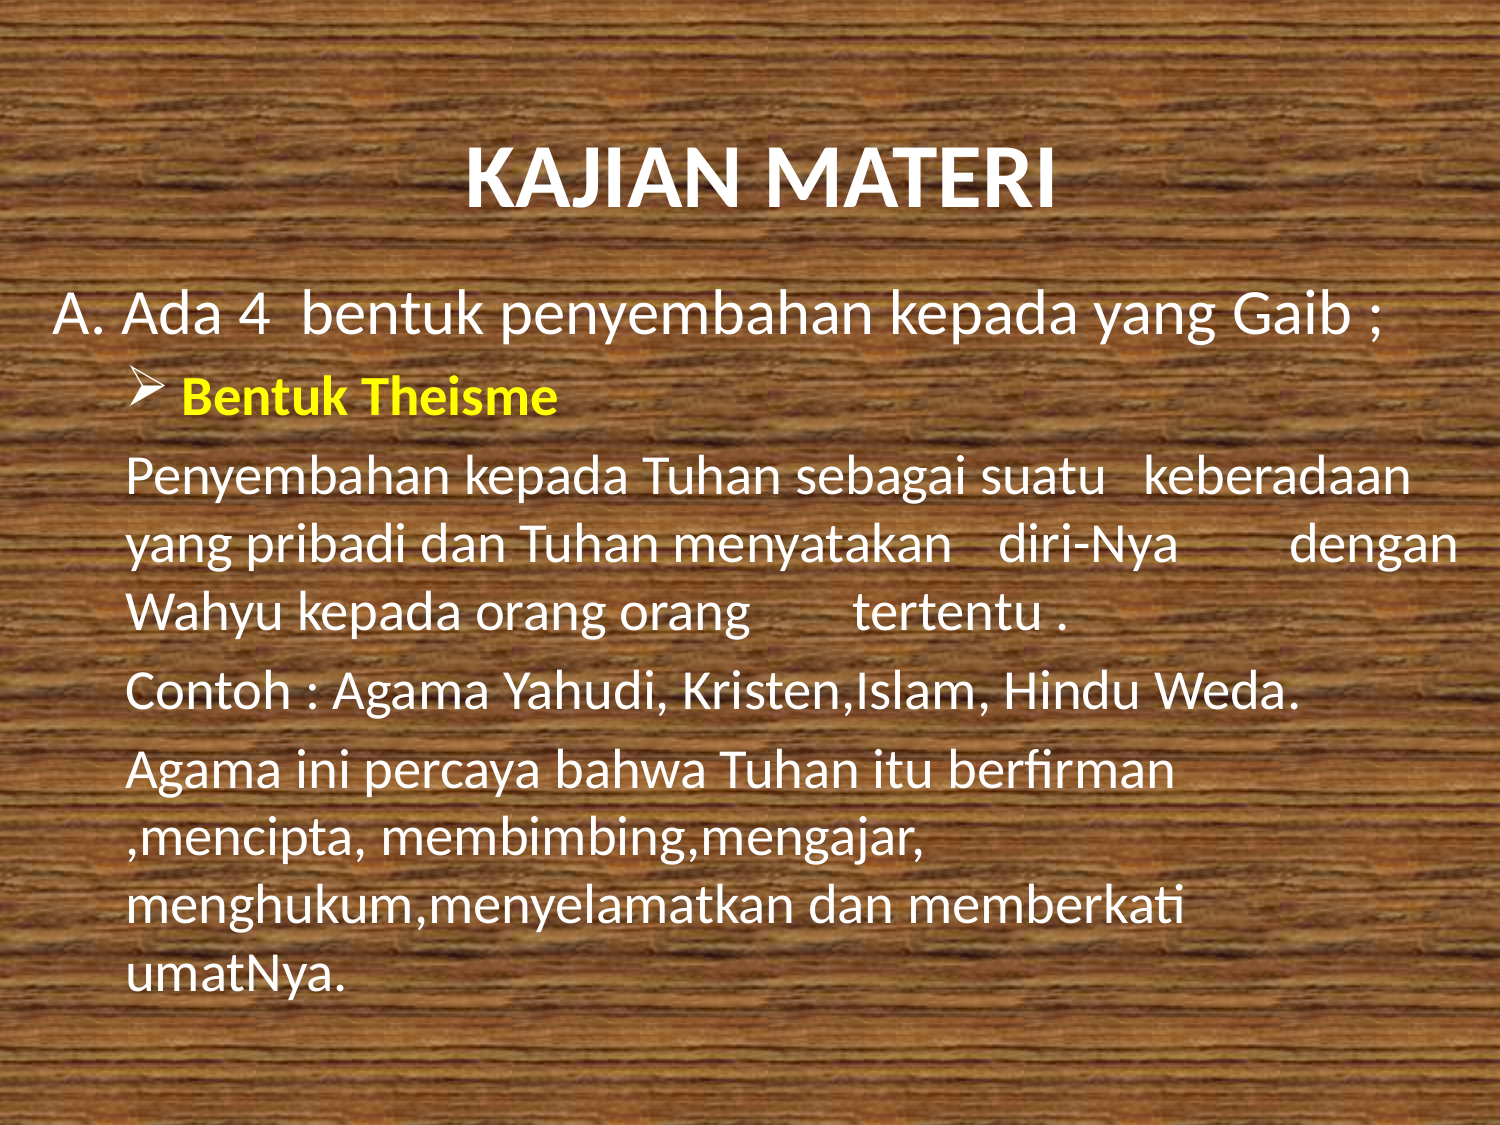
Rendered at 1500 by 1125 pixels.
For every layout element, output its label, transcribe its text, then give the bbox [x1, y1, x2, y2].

title KAJIAN MATERI [125, 50, 1400, 262]
picture [0, 0, 1500, 1125]
subtitle A. Ada 4 bentuk penyembahan kepada yang Gaib ; Bentuk Theisme Penyembahan kepada Tuhan sebagai suatu keberadaan yang pribadi dan Tuhan menyatakan diri-Nya dengan Wahyu kepada orang orang tertentu . Contoh : Agama Yahudi, Kristen,Islam, Hindu Weda. Agama ini percaya bahwa Tuhan itu berfirman ,mencipta, membimbing,mengajar, menghukum,menyelamatkan dan memberkati umatNya. [37, 262, 1500, 1063]
